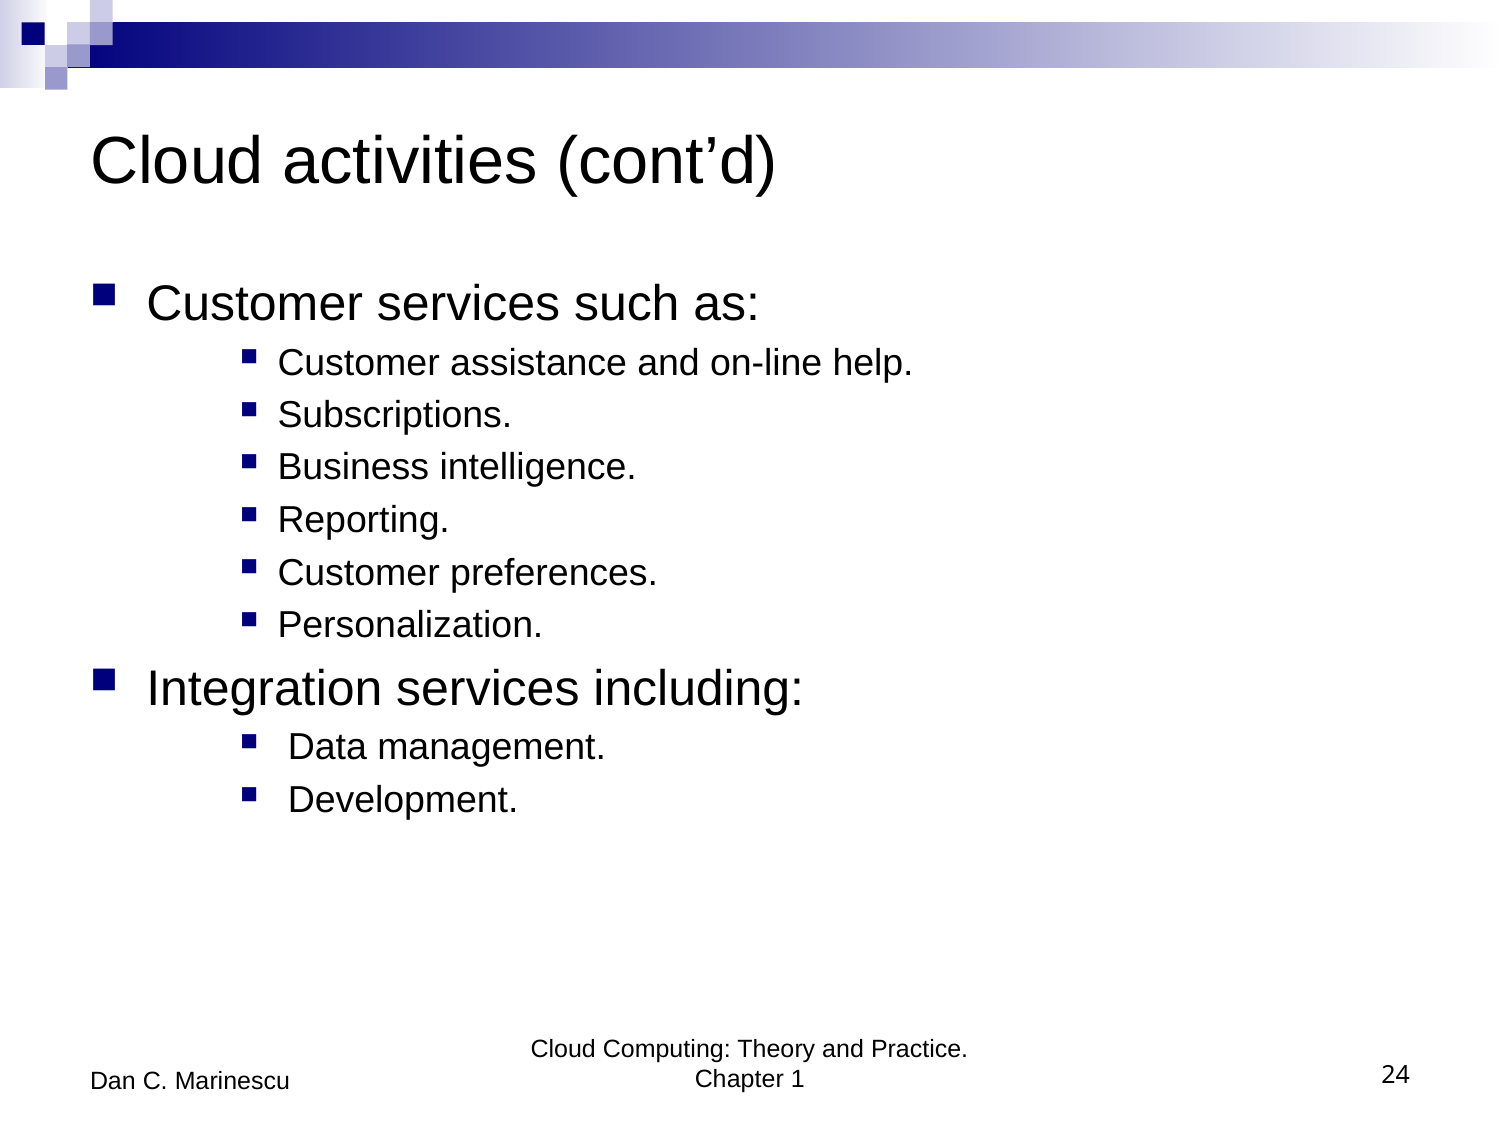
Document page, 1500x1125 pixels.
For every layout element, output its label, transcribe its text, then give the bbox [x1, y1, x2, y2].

slide_number Dan C. Marinescu [74, 1024, 426, 1103]
footer Cloud Computing: Theory and Practice. Chapter 1 [512, 1024, 988, 1101]
list Customer services such as: Customer assistance and on-line help. Subscriptions. Business intelligence. Reporting. Customer preferences. Personalization. Integration services including: Data management. Development. [74, 262, 1426, 963]
slide_number 24 [1074, 1024, 1426, 1101]
title Cloud activities (cont’d) [74, 107, 1426, 207]
